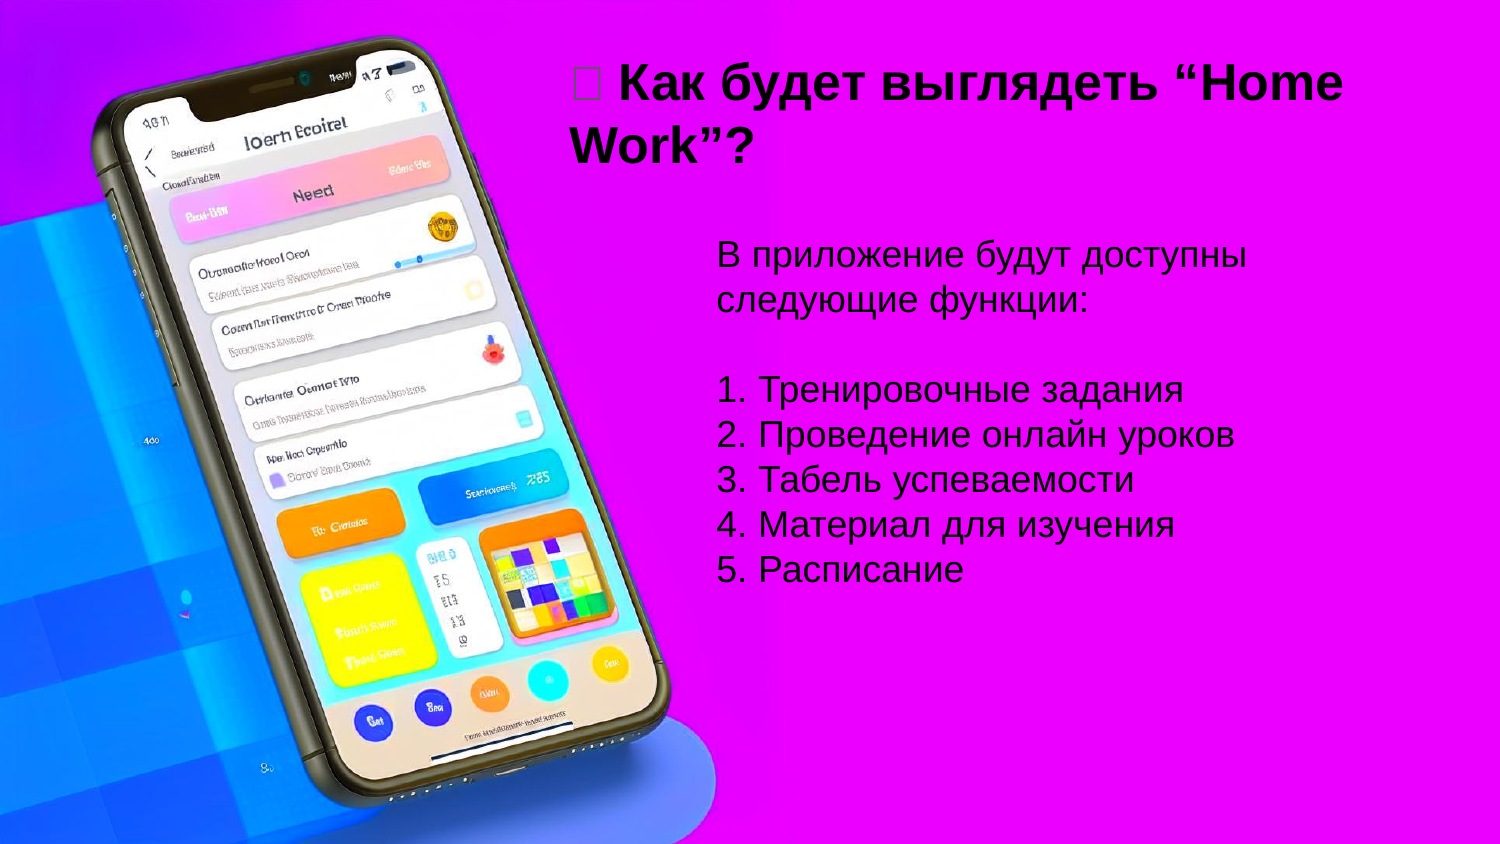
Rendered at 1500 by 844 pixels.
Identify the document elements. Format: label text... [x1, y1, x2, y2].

text_box В приложение будут доступны следующие функции: 1. Тренировочные задания 2. Проведение онлайн уроков 3. Табель успеваемости 4. Материал для изучения 5. Расписание [798, 214, 1461, 721]
text_box 🧐 Как будет выглядеть “Home Work”? [798, 33, 1440, 138]
picture [0, 0, 794, 844]
